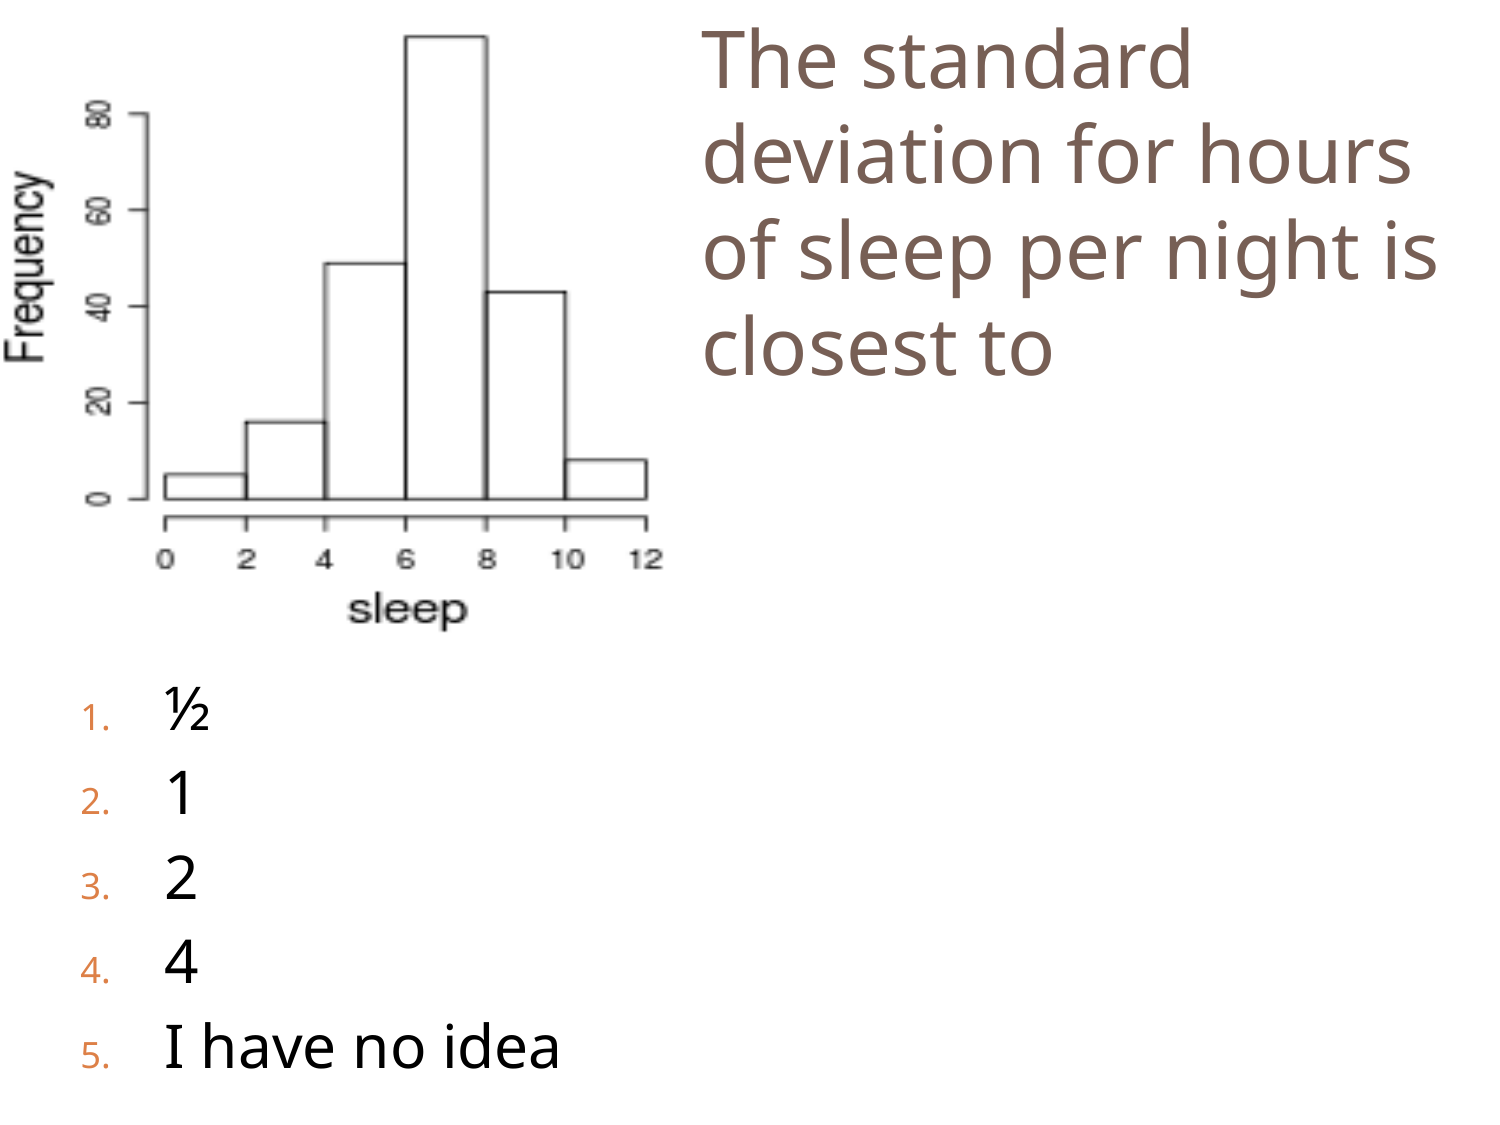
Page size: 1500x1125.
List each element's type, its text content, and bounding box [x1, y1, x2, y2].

picture [1, 1, 690, 638]
list ½ 1 2 4 I have no idea [0, 662, 663, 1124]
title The standard deviation for hours of sleep per night is closest to [686, 0, 1500, 400]
